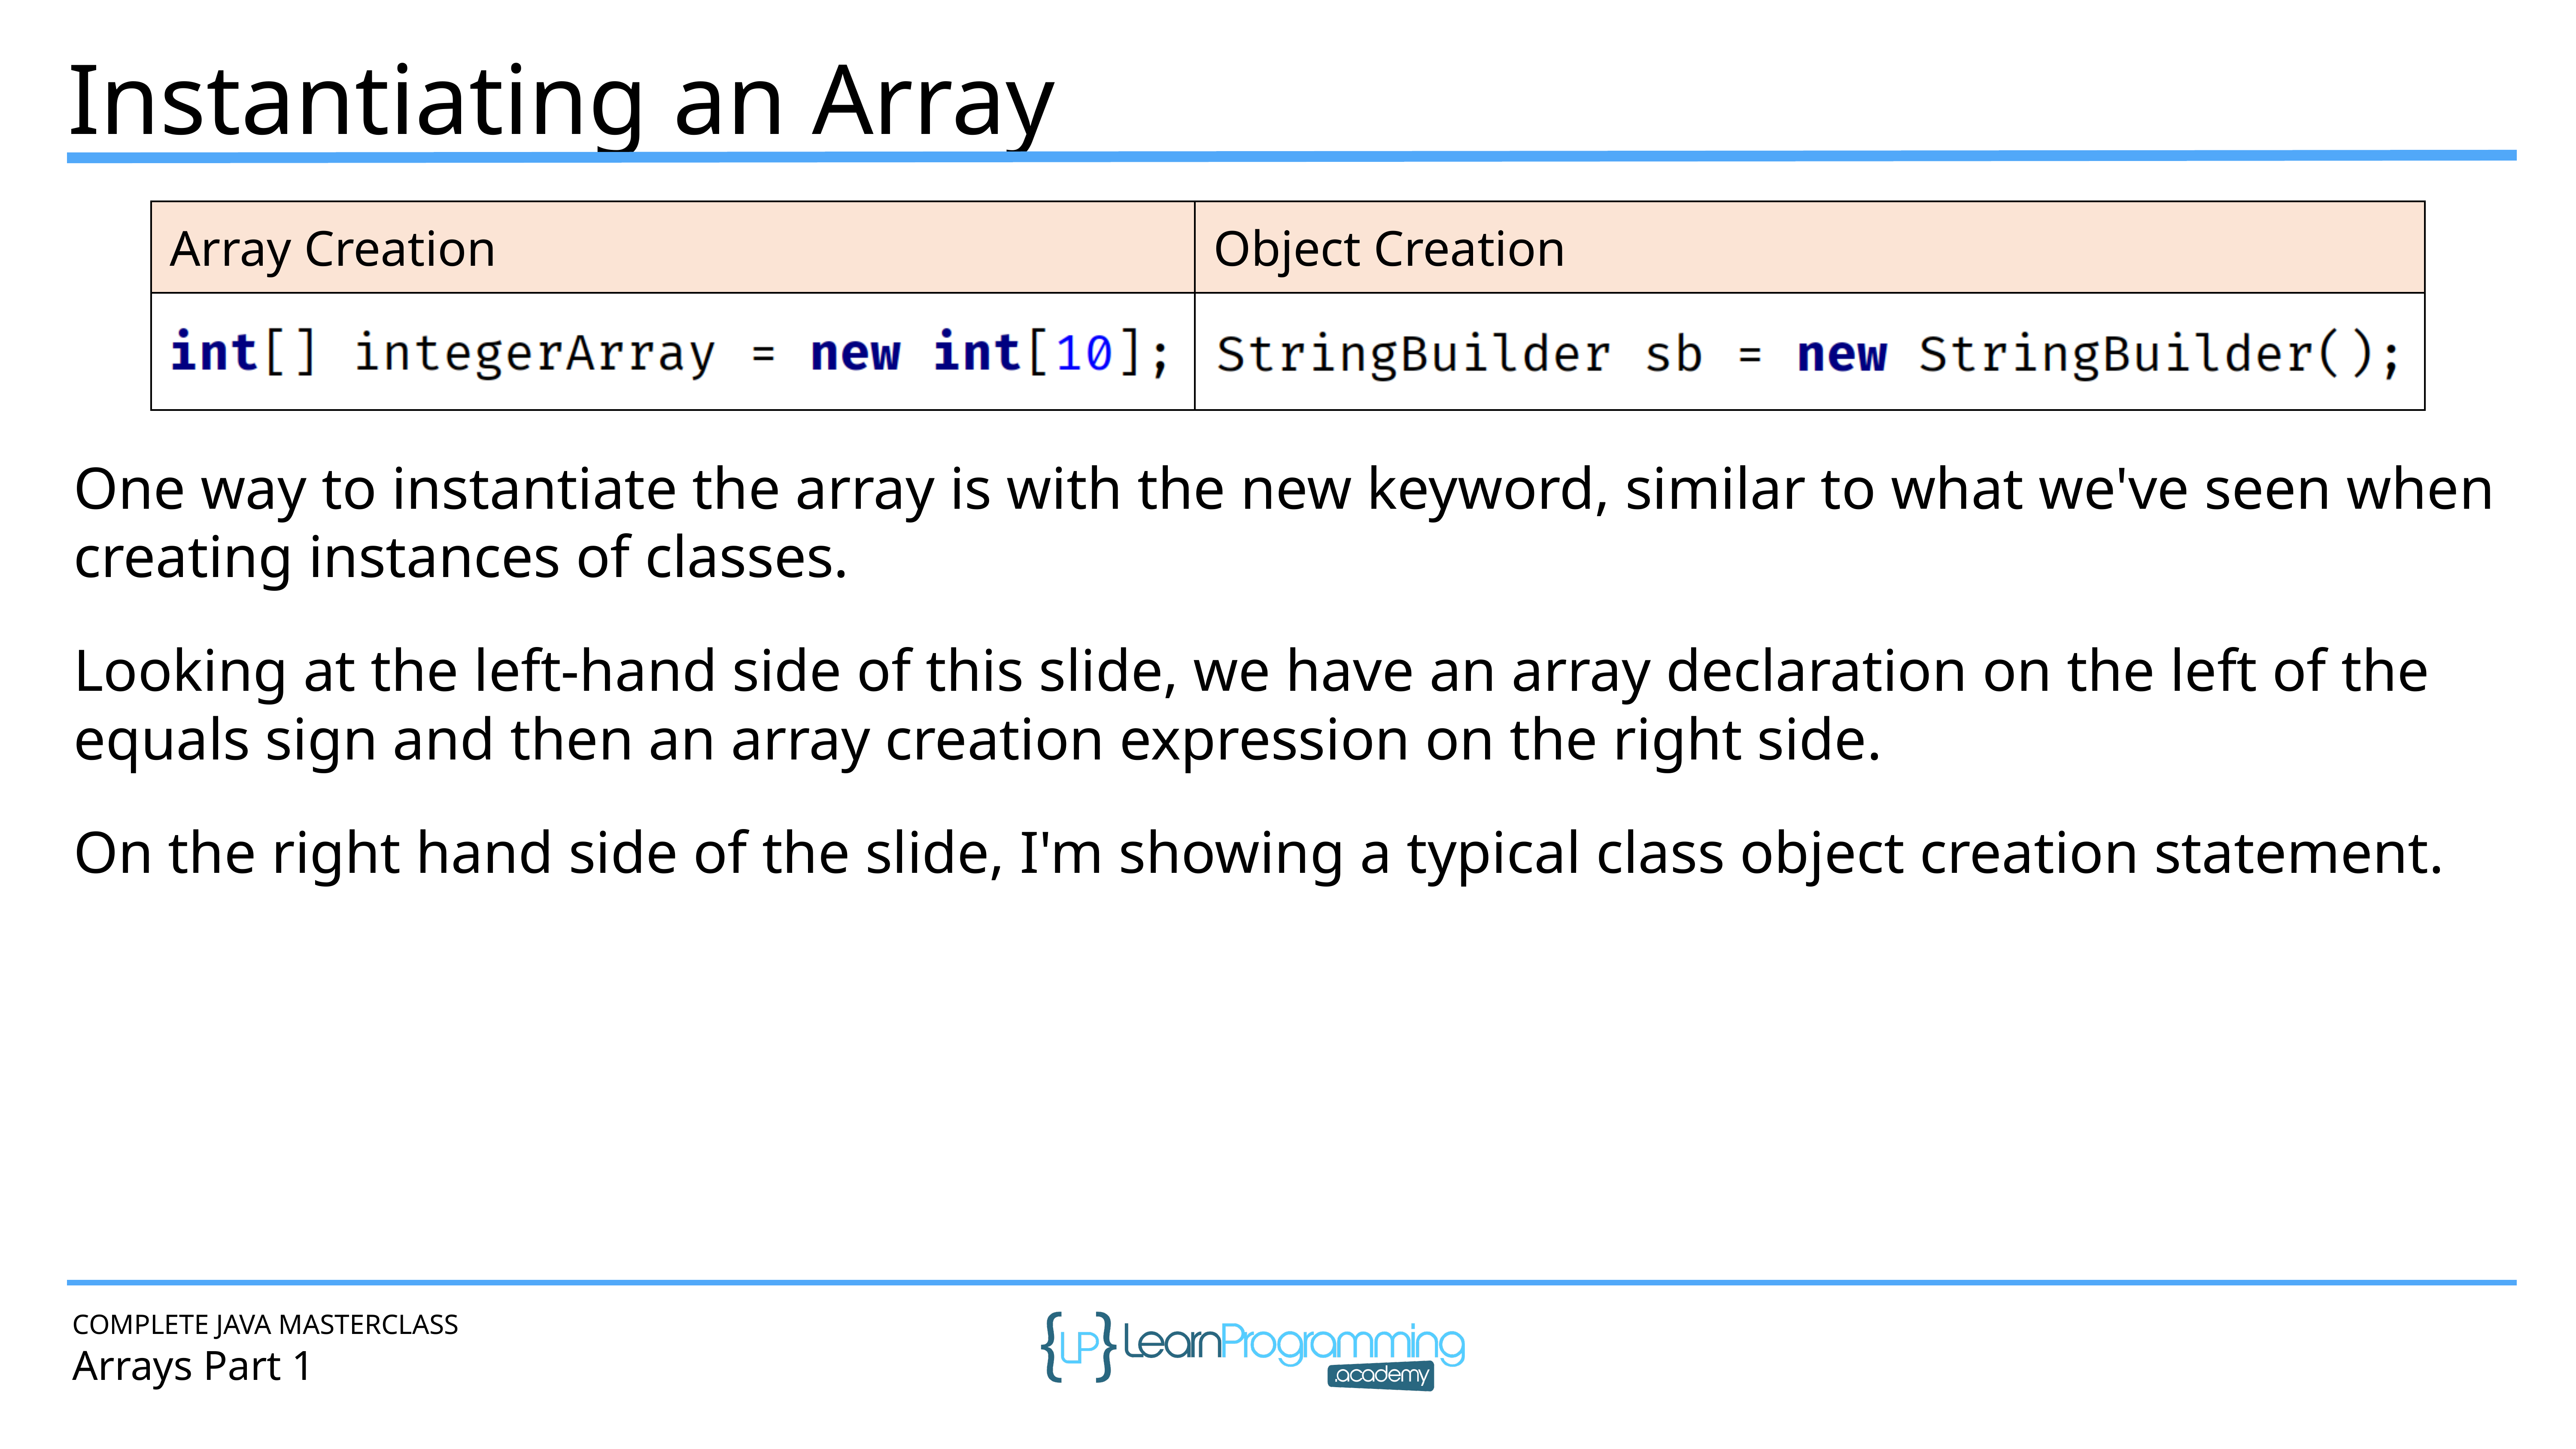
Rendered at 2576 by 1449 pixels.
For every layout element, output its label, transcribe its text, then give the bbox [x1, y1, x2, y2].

table_header Array Creation [152, 202, 1194, 292]
text_box Instantiating an Array [62, 32, 1060, 159]
table_cell [152, 294, 1194, 409]
text_box COMPLETE JAVA MASTERCLASS Arrays Part 1 [67, 1302, 1030, 1394]
table_header Object Creation [1196, 202, 2424, 292]
picture [164, 320, 1173, 388]
picture [1032, 1302, 1477, 1400]
table_cell [1196, 294, 2424, 409]
text_box One way to instantiate the array is with the new keyword, similar to what we've seen when creating instances of classes. Looking at the left-hand side of this slide, we have an array declaration on the left of the equals sign and then an array creation expression on the right side. On the right hand side of the slide, I'm showing a typical class object creation statement. [67, 448, 2517, 1252]
picture [1211, 320, 2400, 386]
